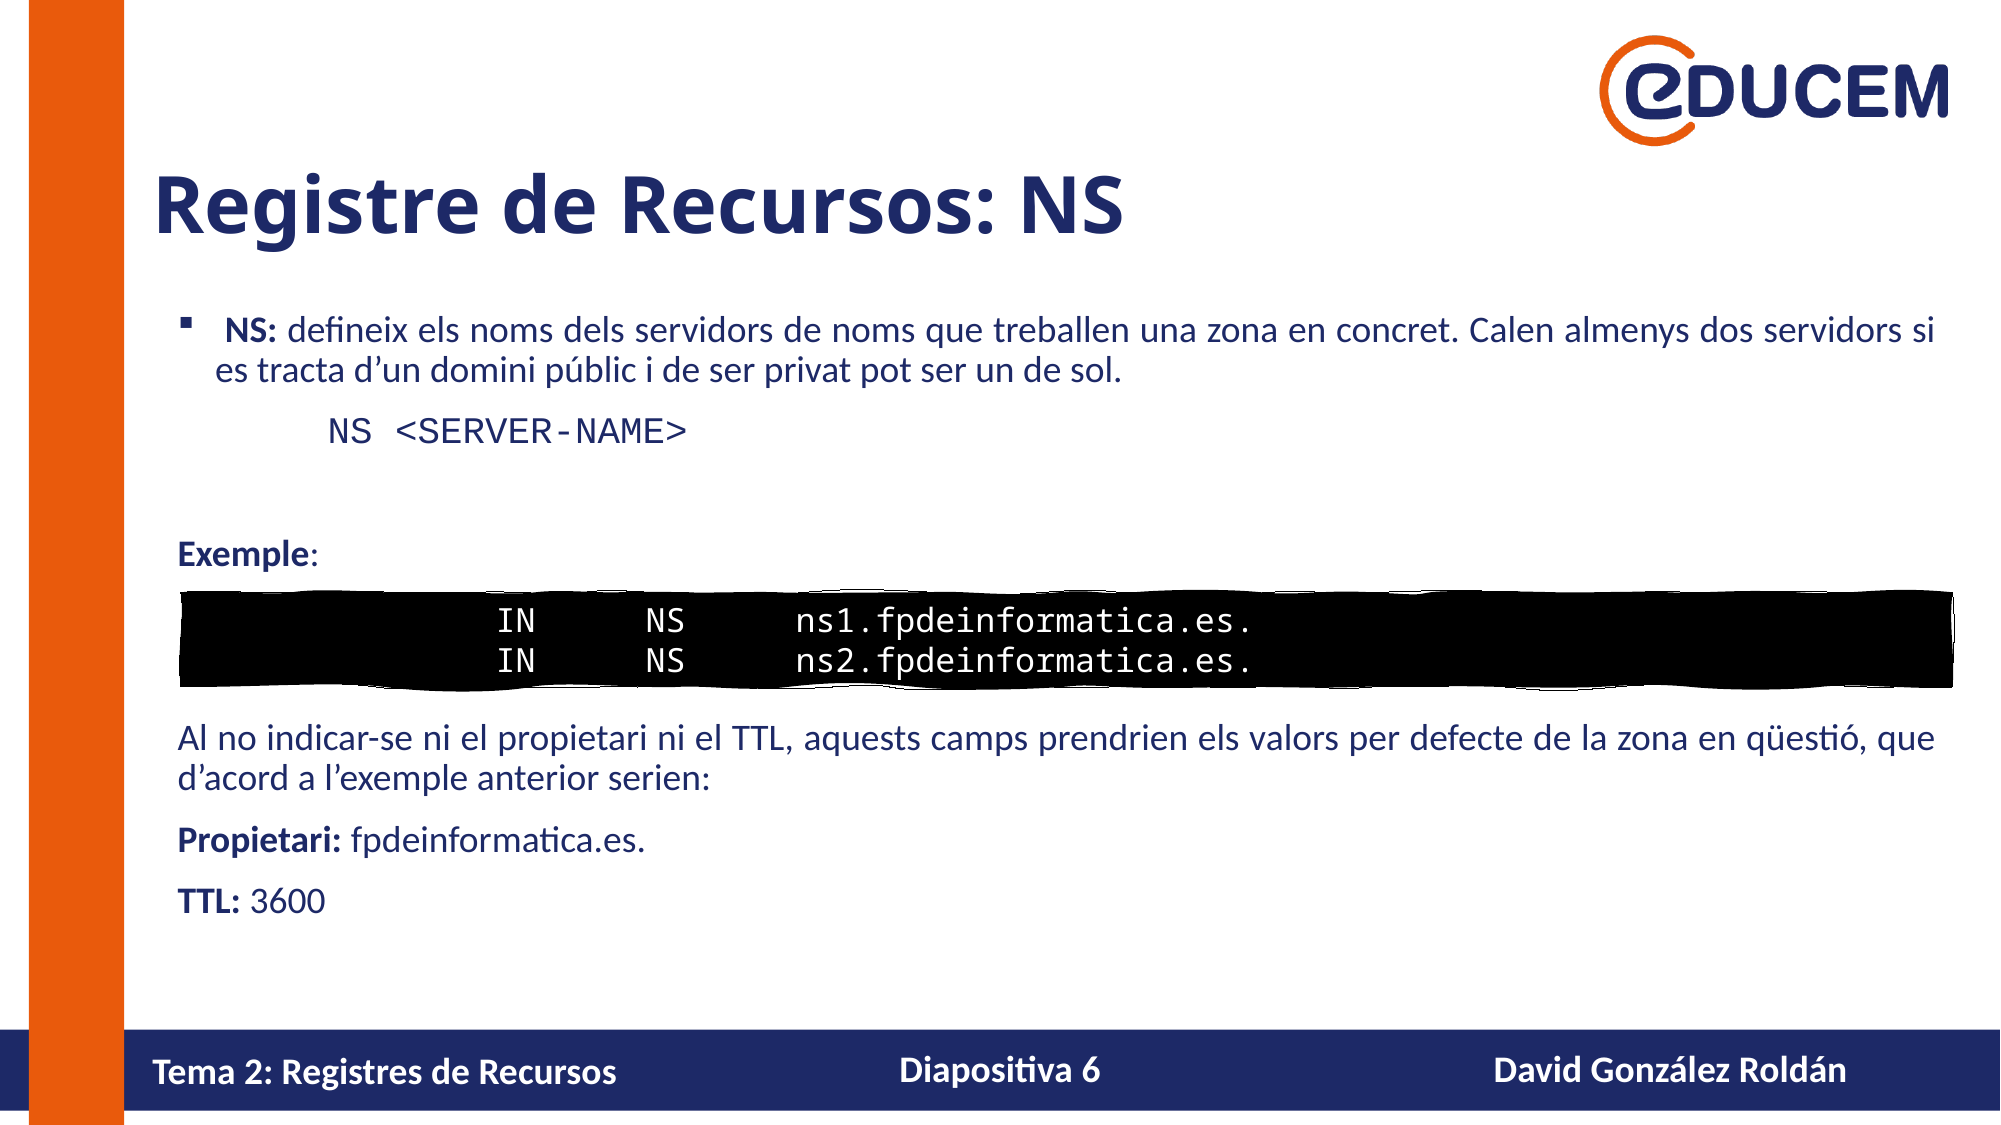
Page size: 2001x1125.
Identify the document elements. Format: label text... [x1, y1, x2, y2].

slide_number Diapositiva 6 [662, 1042, 1338, 1103]
footer David González Roldán [1391, 1042, 1863, 1103]
text_box NS: defineix els noms dels servidors de noms que treballen una zona en concret. Calen almenys dos servidors si es tracta d’un domini públic i de ser privat pot ser un de sol. NS <SERVER-NAME> Exemple: Al no indicar-se ni el propietari ni el TTL, aquests camps prendrien els valors per defecte de la zona en qüestió, que d’acord a l’exemple anterior serien: Propietari: fpdeinformatica.es. TTL: 3600 [162, 302, 1953, 1017]
text_box IN NS ns1.fpdeinformatica.es. IN NS ns2.fpdeinformatica.es. [179, 589, 1955, 692]
list Tema 2: Registres de Recursos [137, 1044, 662, 1103]
title Registre de Recursos: NS [137, 139, 1863, 278]
picture [1583, 19, 1966, 159]
